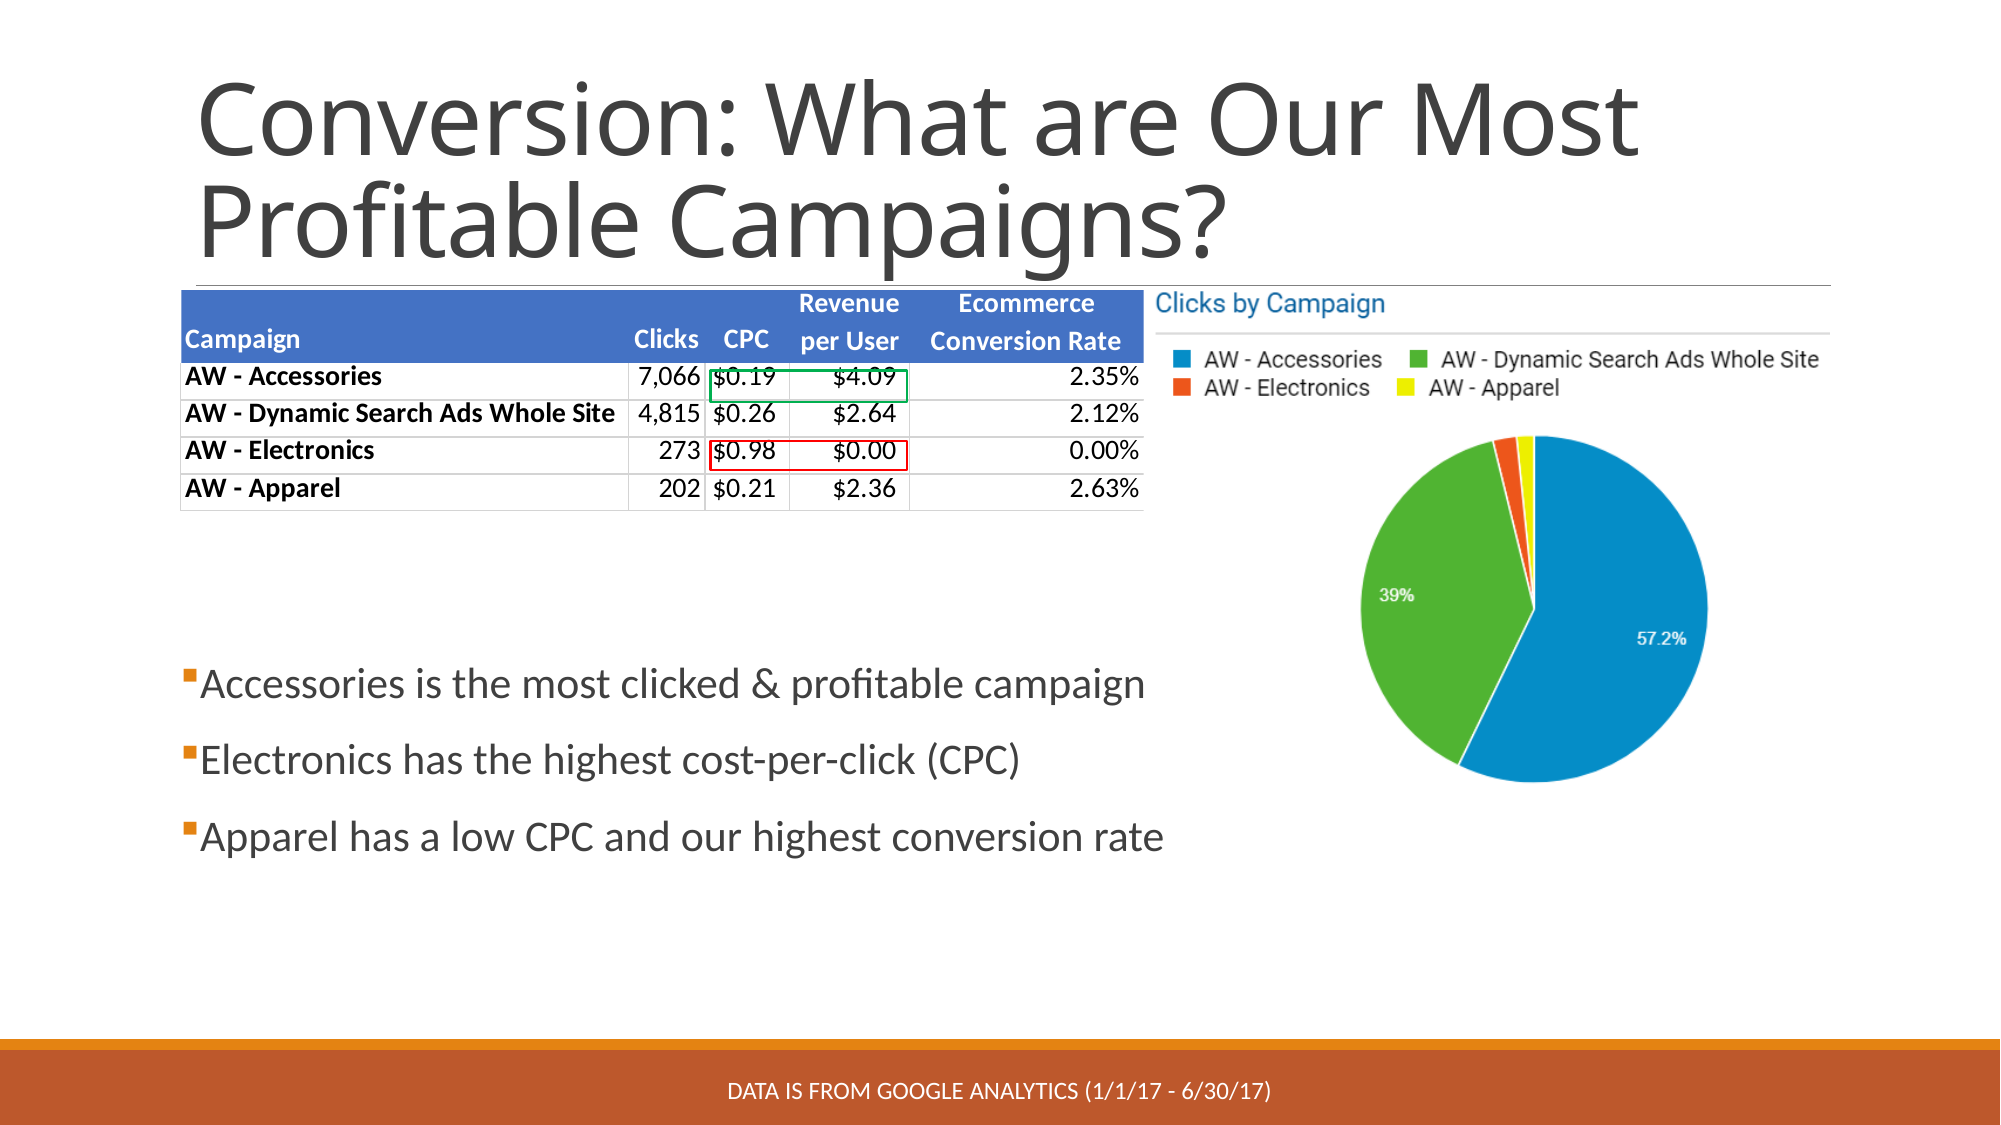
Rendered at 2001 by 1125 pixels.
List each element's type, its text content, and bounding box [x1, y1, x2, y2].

footer Data is from Google Analytics (1/1/17 - 6/30/17) [604, 1059, 1396, 1120]
title Conversion: What are Our Most Profitable Campaigns? [180, 47, 1830, 285]
list Accessories is the most clicked & profitable campaign Electronics has the highest cost-per-click (CPC) Apparel has a low CPC and our highest conversion rate [180, 653, 1460, 930]
picture [1150, 288, 1831, 788]
picture [179, 288, 1146, 513]
